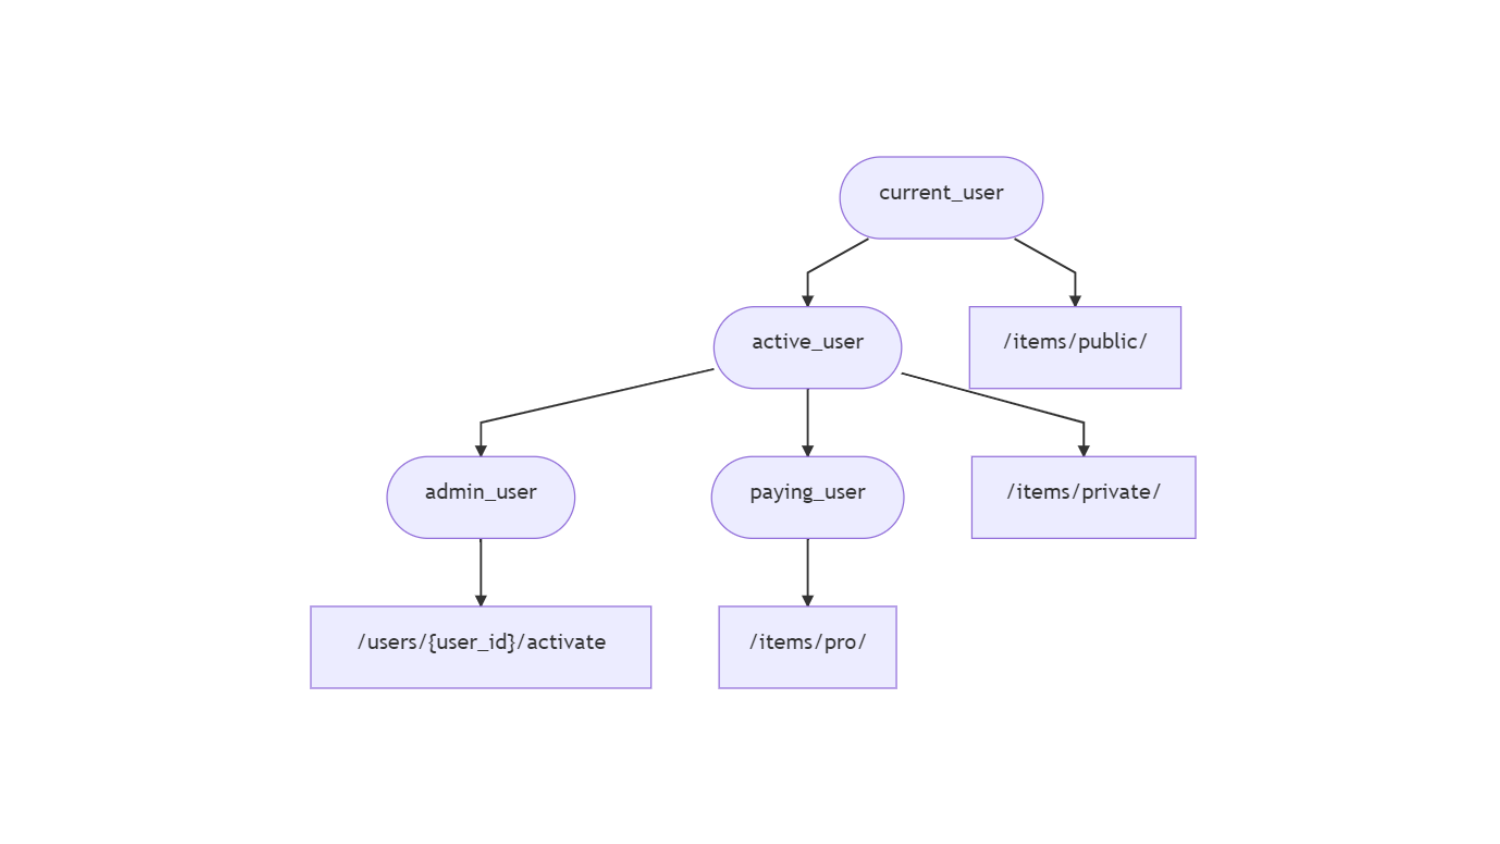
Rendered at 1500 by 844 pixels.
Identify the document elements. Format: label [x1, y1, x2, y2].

picture [288, 133, 1212, 710]
